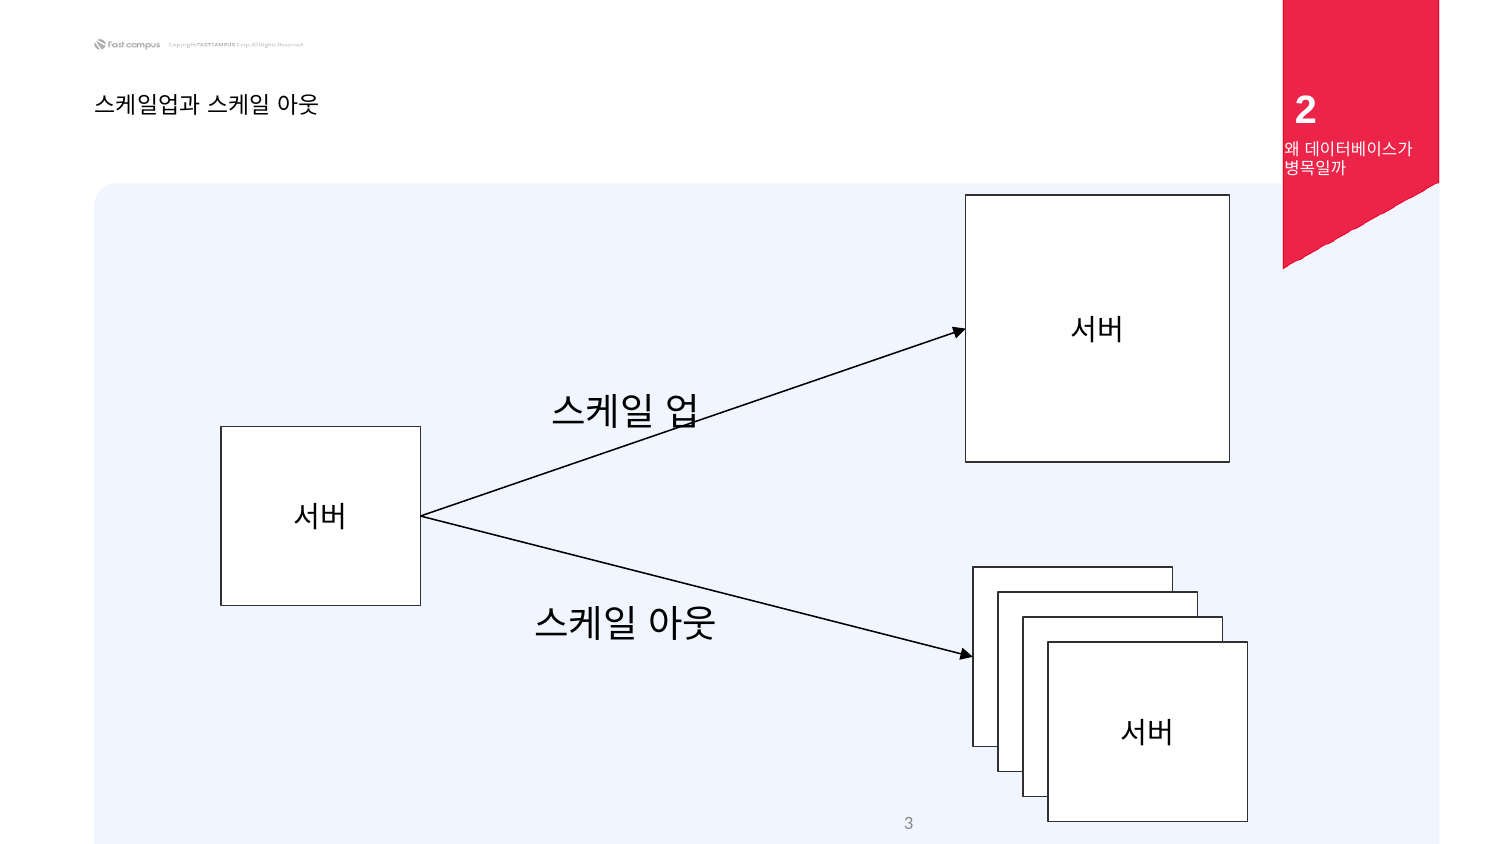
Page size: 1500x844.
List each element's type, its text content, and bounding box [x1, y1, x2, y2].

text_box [420, 328, 966, 515]
text_box 2 [1281, 86, 1438, 135]
text_box 서버 [220, 426, 415, 606]
text_box 서버 [997, 592, 1198, 772]
slide_number ‹#› [581, 799, 919, 844]
text_box 왜 데이터베이스가 병목일까 [1281, 135, 1438, 184]
text_box 서버 [965, 195, 1230, 463]
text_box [420, 515, 974, 657]
text_box 스케일업과 스케일 아웃 [93, 89, 368, 120]
text_box 서버 [972, 567, 1173, 747]
text_box 서버 [1022, 617, 1223, 797]
text_box 서버 [1047, 642, 1248, 822]
picture [0, 0, 1500, 844]
